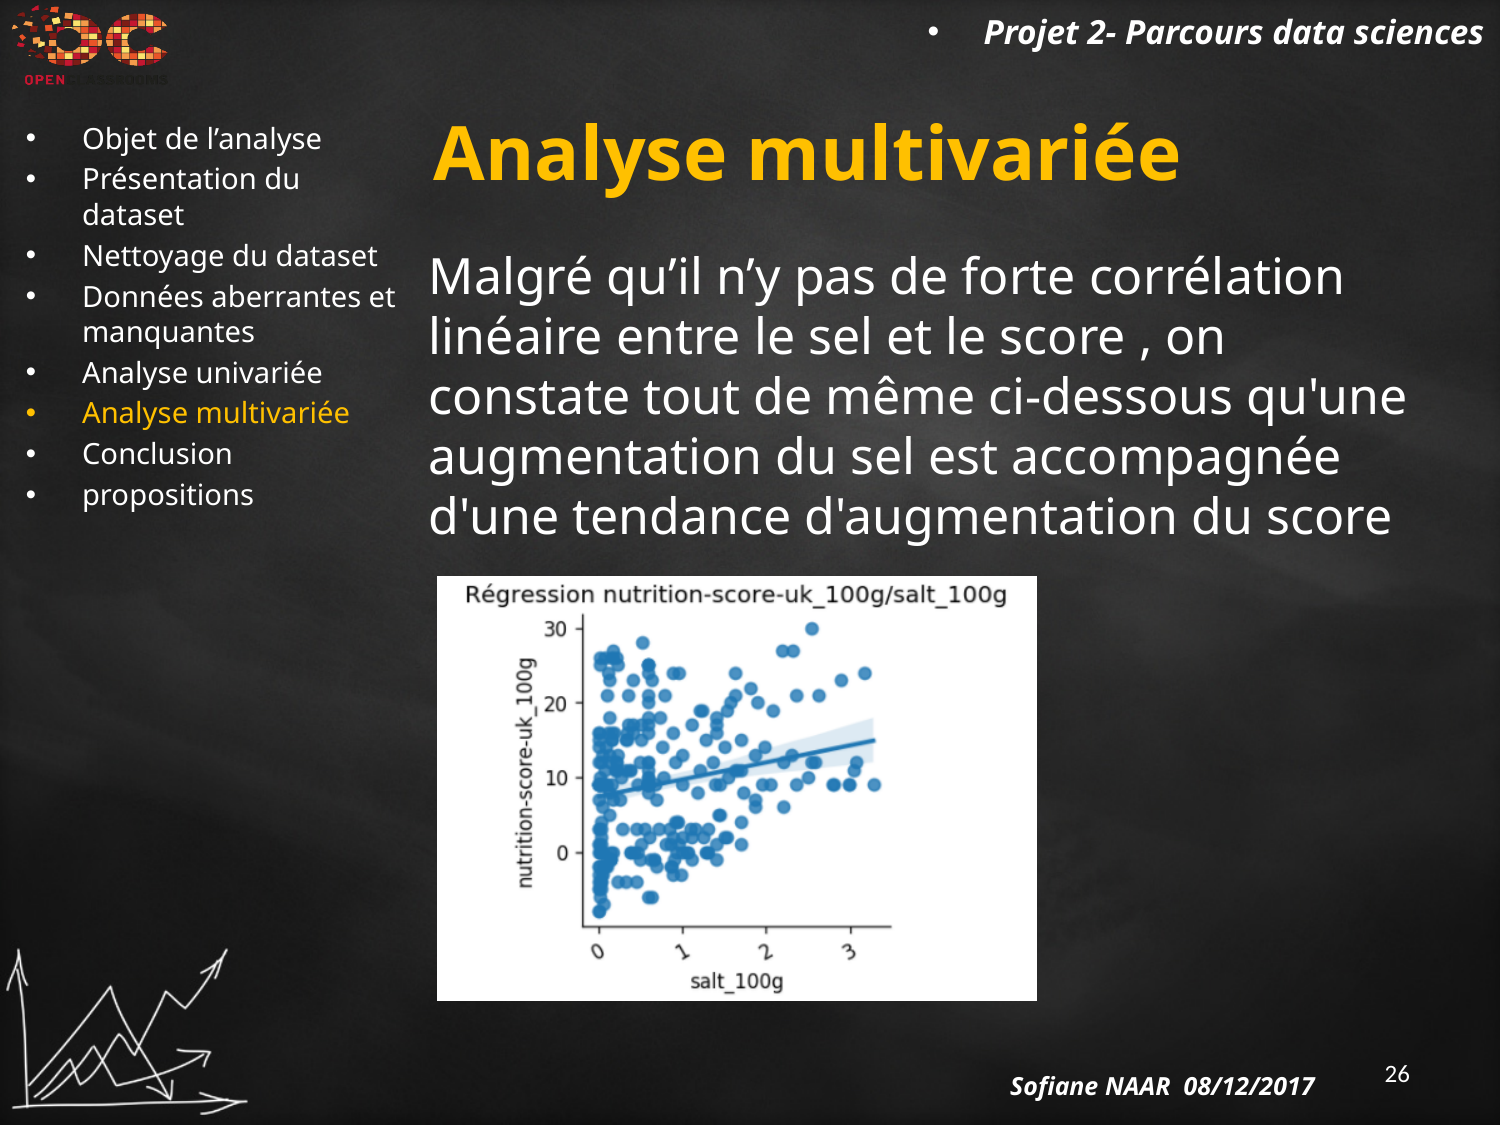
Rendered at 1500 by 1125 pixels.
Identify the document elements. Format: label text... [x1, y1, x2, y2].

list Malgré qu’il n’y pas de forte corrélation linéaire entre le sel et le score , on constate tout de même ci-dessous qu'une augmentation du sel est accompagnée d'une tendance d'augmentation du score [413, 236, 1424, 1100]
slide_number 26 [1074, 1042, 1425, 1103]
title Analyse multivariée [418, 89, 1425, 212]
text_box Objet de l’analyse Présentation du dataset Nettoyage du dataset Données aberrantes et manquantes Analyse univariée Analyse multivariée Conclusion propositions [10, 112, 419, 971]
picture [0, 0, 1500, 1125]
text_box Projet 2- Parcours data sciences [237, 3, 1500, 90]
text_box Sofiane NAAR 08/12/2017 [837, 1062, 1488, 1112]
picture [437, 576, 1037, 1001]
